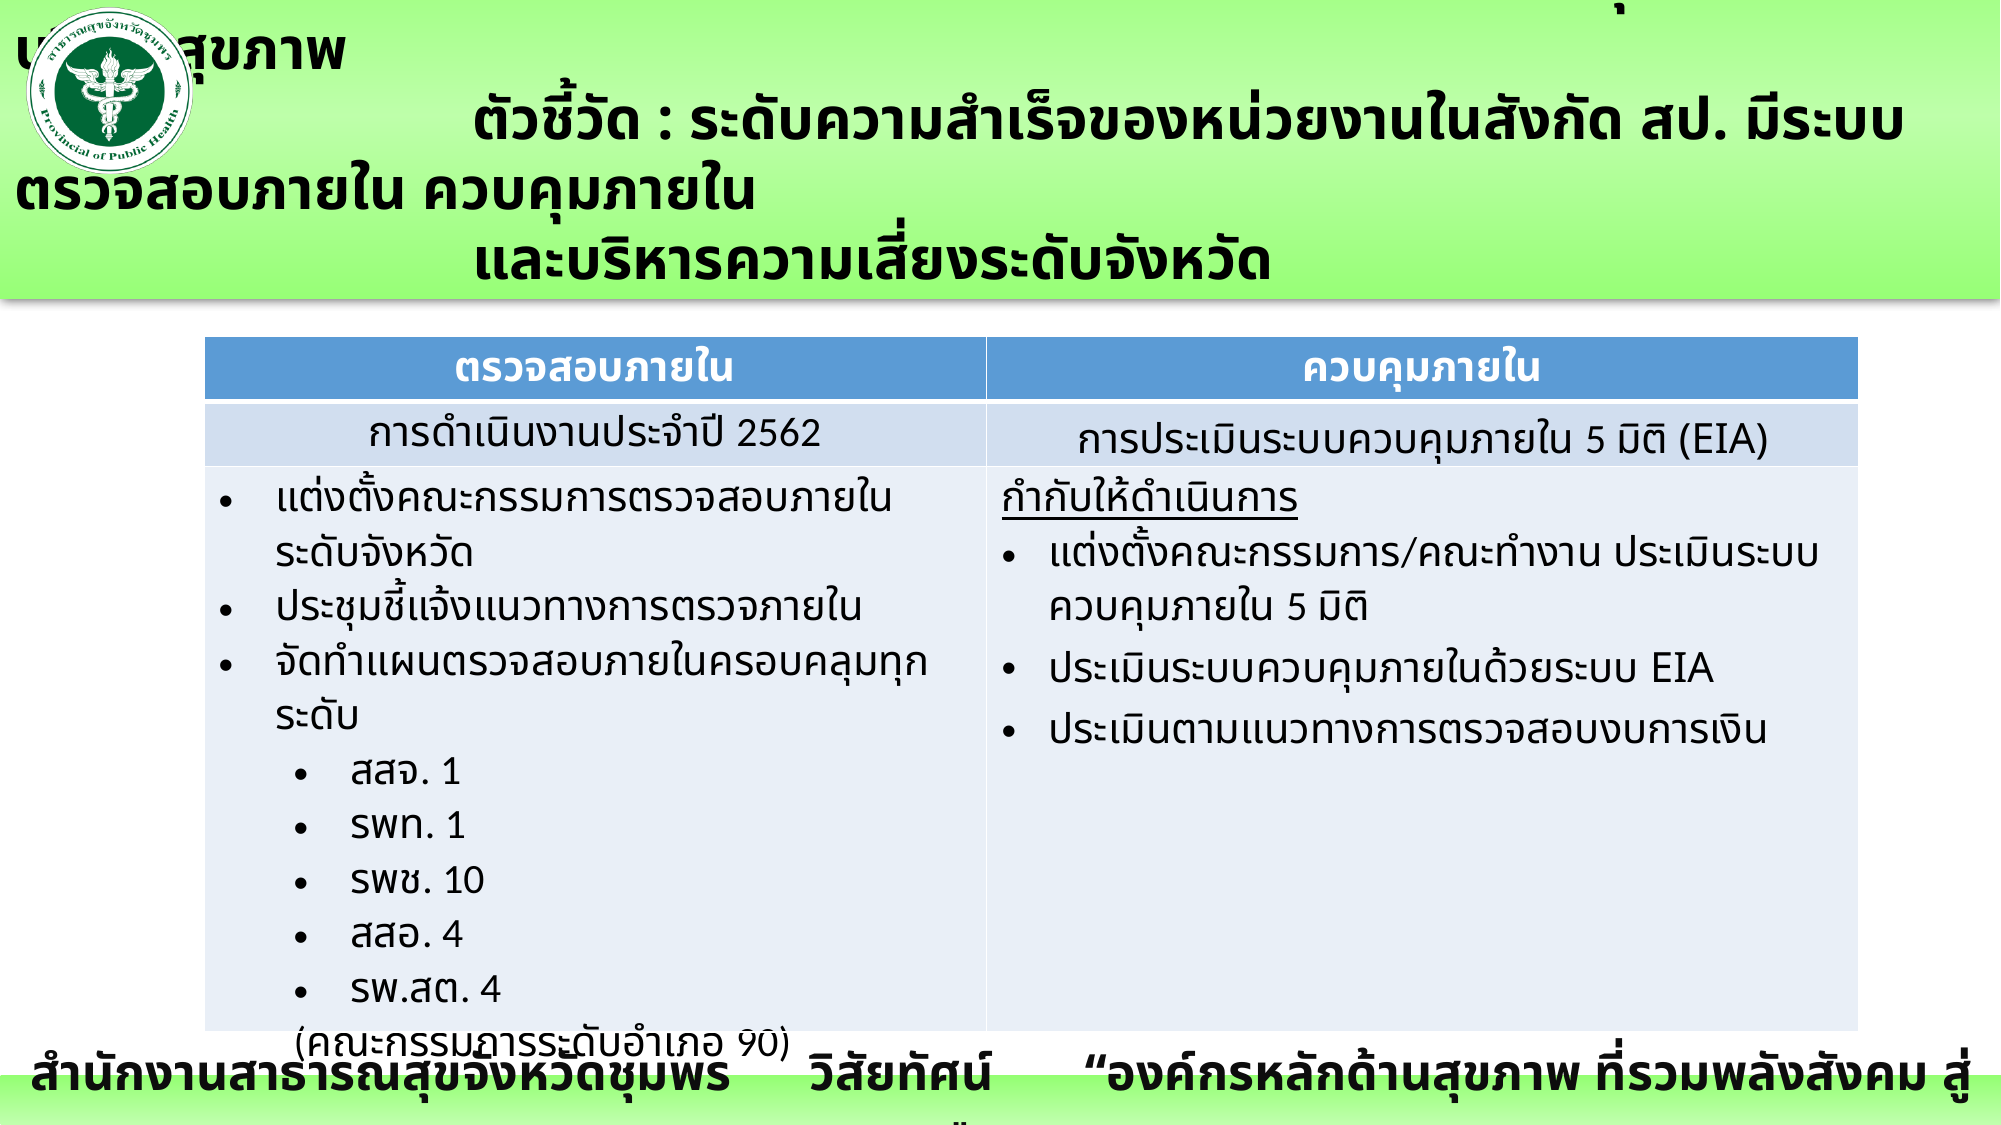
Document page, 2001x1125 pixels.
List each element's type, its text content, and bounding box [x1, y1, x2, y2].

table_header ควบคุมภายใน [987, 337, 1858, 399]
table_cell กำกับให้ดำเนินการ แต่งตั้งคณะกรรมการ/คณะทำงาน ประเมินระบบควบคุมภายใน 5 มิติ ประเมินระบบควบคุมภายในด้วยระบบ EIA ประเมินตามแนวทางการตรวจสอบงบการเงิน [987, 467, 1858, 1031]
table_cell การประเมินระบบควบคุมภายใน 5 มิติ (EIA) [987, 404, 1858, 466]
text_box สำนักงานสาธารณสุขจังหวัดชุมพร วิสัยทัศน์ “องค์กรหลักด้านสุขภาพ ที่รวมพลังสังคม สู่ชุมพรเมืองสุขภาวะ” [0, 1075, 2000, 1125]
picture [26, 7, 193, 174]
table_header ตรวจสอบภายใน [205, 337, 986, 399]
text_box หัวข้อ : การพัฒนาระบบบริหารจัดการเพื่อสนับสนุนการจัดบริการสุขภาพ ตัวชี้วัด : ระดับความสำเร็จของหน่วยงานในสังกัด สป. มีระบบตรวจสอบภายใน ควบคุมภายใน และบริหารความเสี่ยงระดับจังหวัด [0, 0, 2000, 299]
table_cell การดำเนินงานประจำปี 2562 [205, 404, 986, 466]
table_cell แต่งตั้งคณะกรรมการตรวจสอบภายในระดับจังหวัด ประชุมชี้แจ้งแนวทางการตรวจภายใน จัดทำแผนตรวจสอบภายในครอบคลุมทุกระดับ สสจ. 1 รพท. 1 รพช. 10 สสอ. 4 รพ.สต. 4 (คณะกรรมการระดับอำเภอ 90) [205, 467, 986, 1031]
